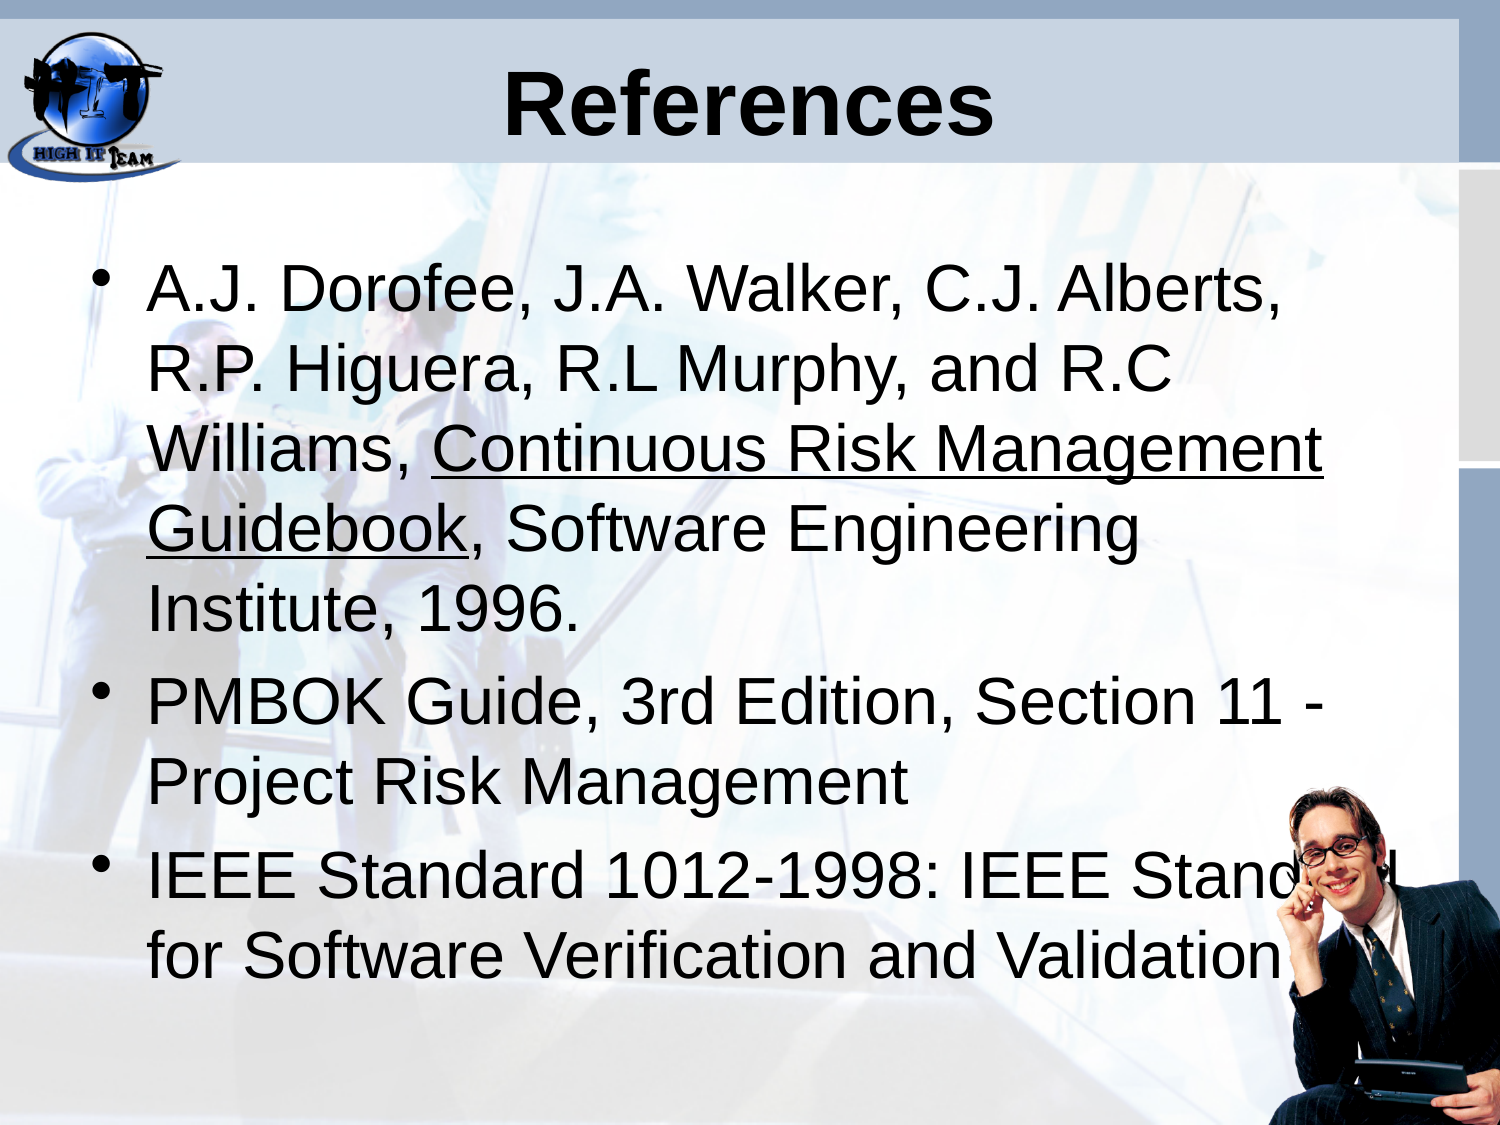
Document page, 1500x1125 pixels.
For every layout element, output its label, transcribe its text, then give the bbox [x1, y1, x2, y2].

title References [232, 34, 1425, 164]
picture [0, 6, 1500, 1125]
list A.J. Dorofee, J.A. Walker, C.J. Alberts, R.P. Higuera, R.L Murphy, and R.C Williams, Continuous Risk Management Guidebook, Software Engineering Institute, 1996. PMBOK Guide, 3rd Edition, Section 11 - Project Risk Management IEEE Standard 1012-1998: IEEE Standard for Software Verification and Validation [75, 237, 1425, 980]
